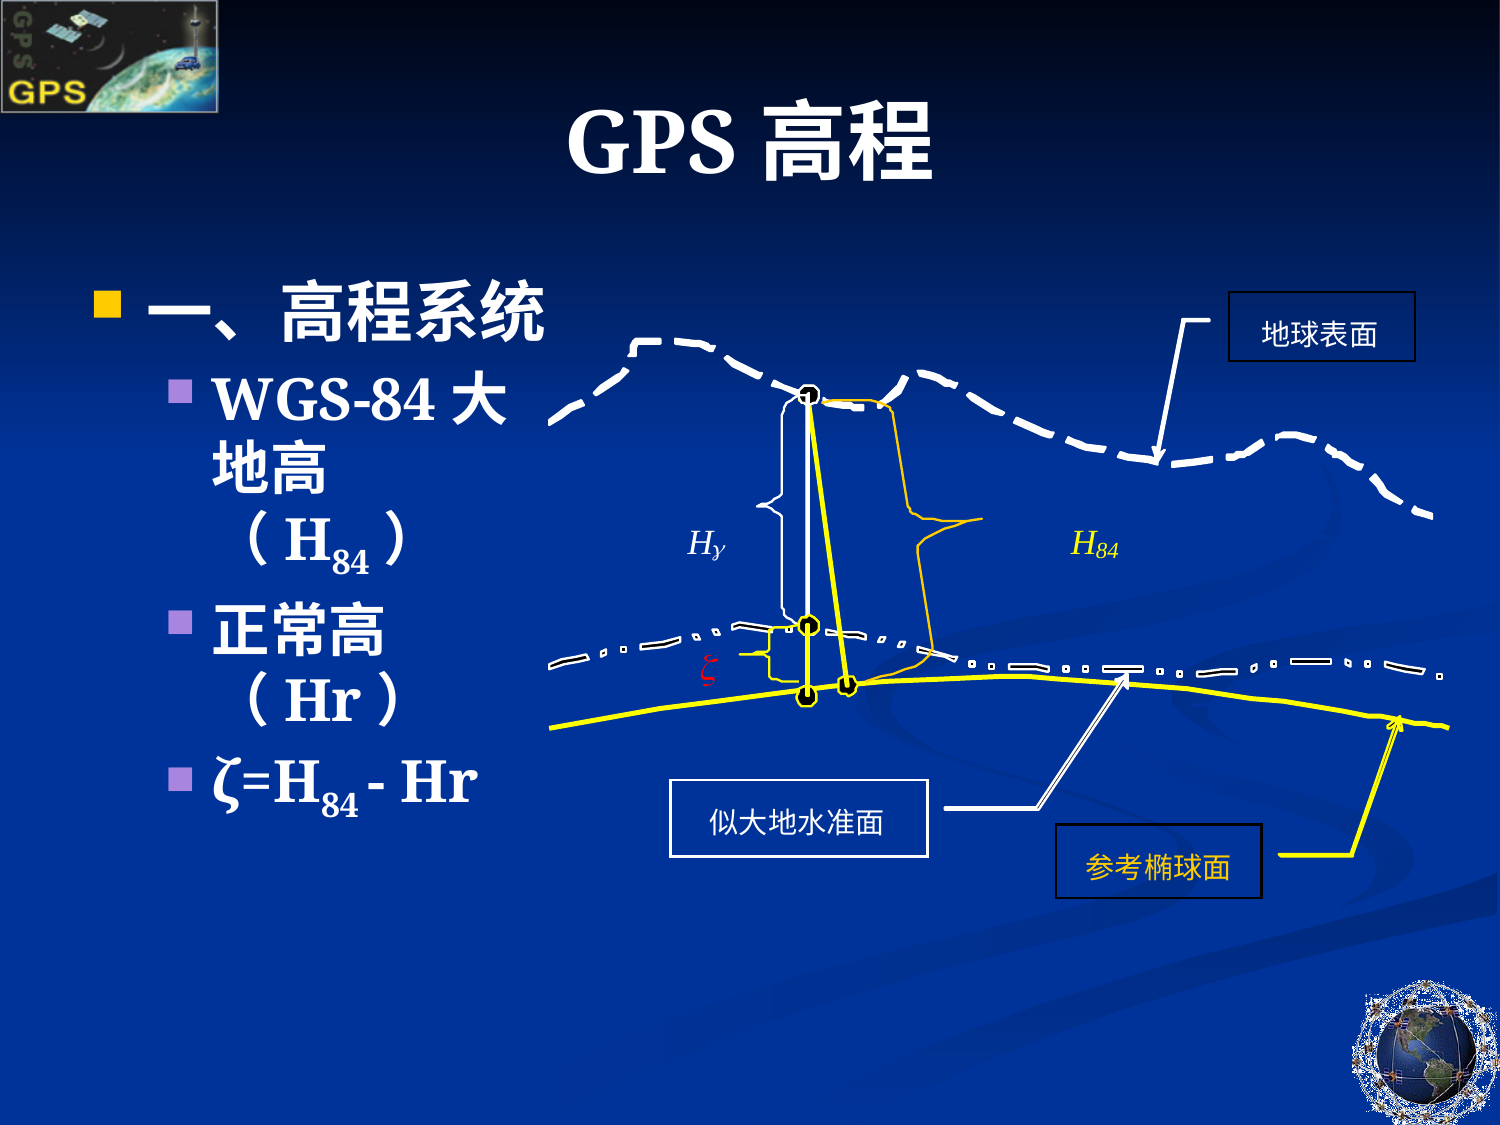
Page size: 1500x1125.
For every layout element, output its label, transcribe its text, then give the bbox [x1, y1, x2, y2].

title GPS高程 [75, 45, 1425, 233]
list 一、高程系统 WGS-84大地高（H84） 正常高（Hr） ζ=H84 - Hr [75, 262, 573, 1005]
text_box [548, 266, 1447, 976]
picture [1352, 980, 1500, 1125]
picture [0, 0, 219, 114]
